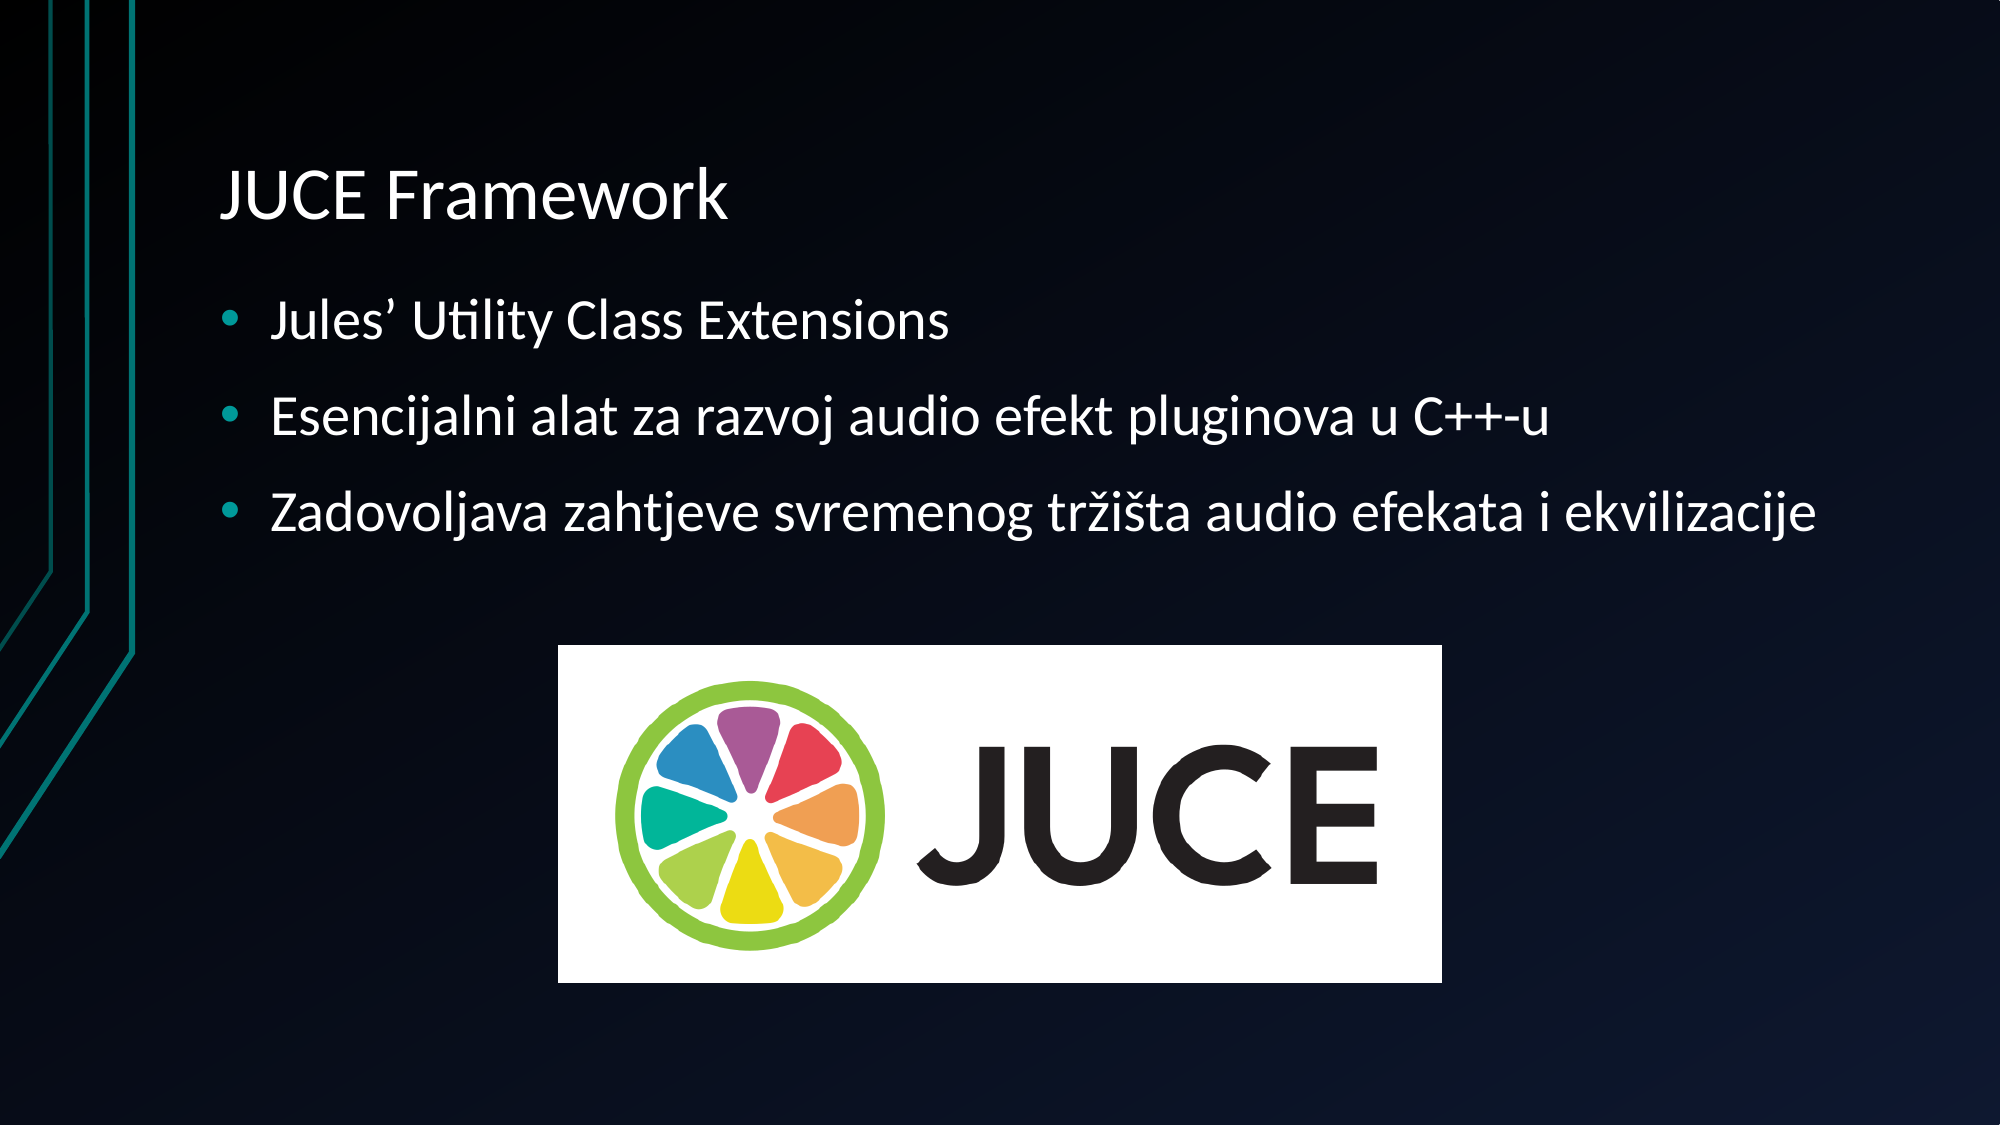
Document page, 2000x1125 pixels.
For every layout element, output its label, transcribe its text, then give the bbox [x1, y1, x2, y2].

list Jules’ Utility Class Extensions Esencijalni alat za razvoj audio efekt pluginova u C++-u Zadovoljava zahtjeve svremenog tržišta audio efekata i ekvilizacije [199, 279, 1900, 1012]
picture [557, 644, 1442, 984]
title JUCE Framework [199, 45, 1900, 246]
